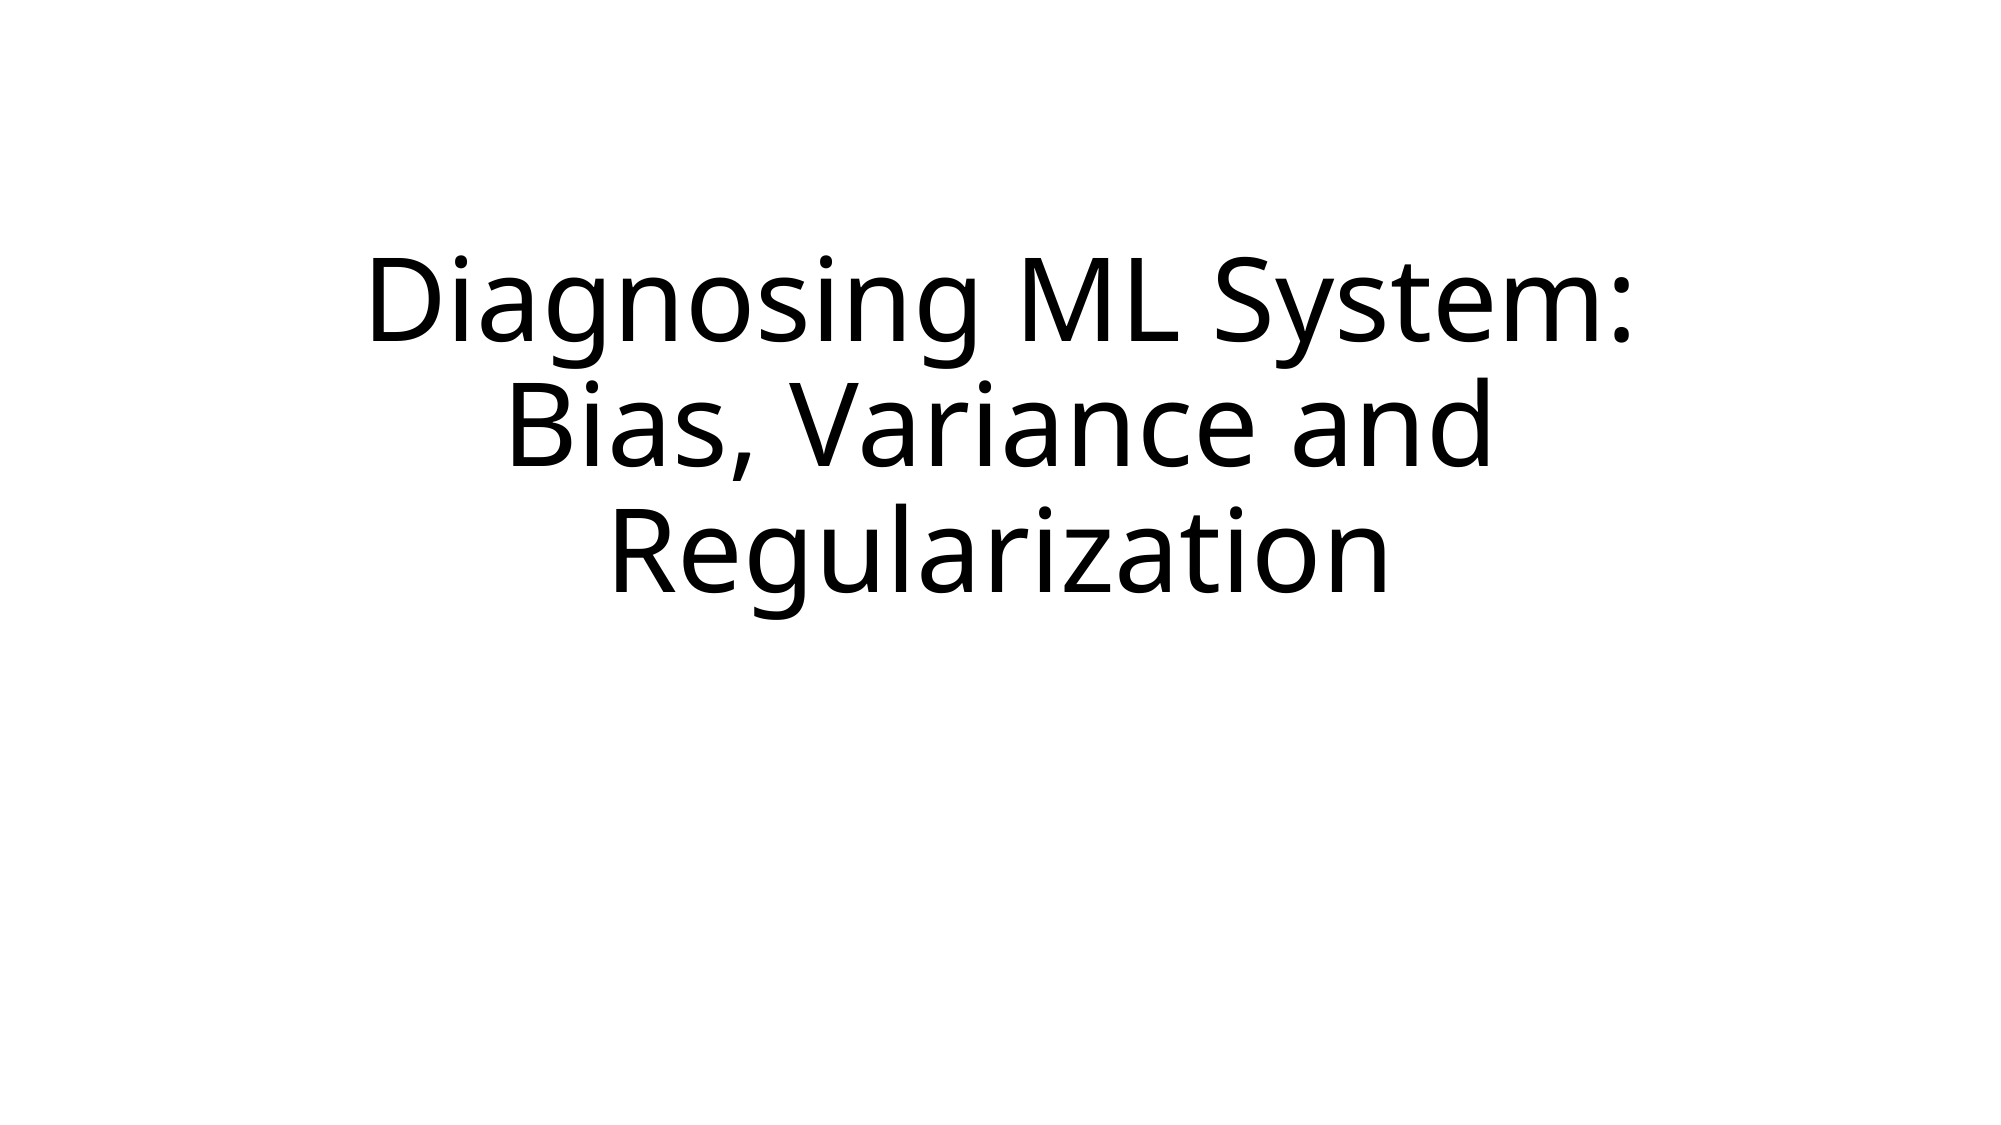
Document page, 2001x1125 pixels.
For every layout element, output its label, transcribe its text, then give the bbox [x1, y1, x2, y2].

title Diagnosing ML System: Bias, Variance and Regularization [165, 233, 1835, 625]
